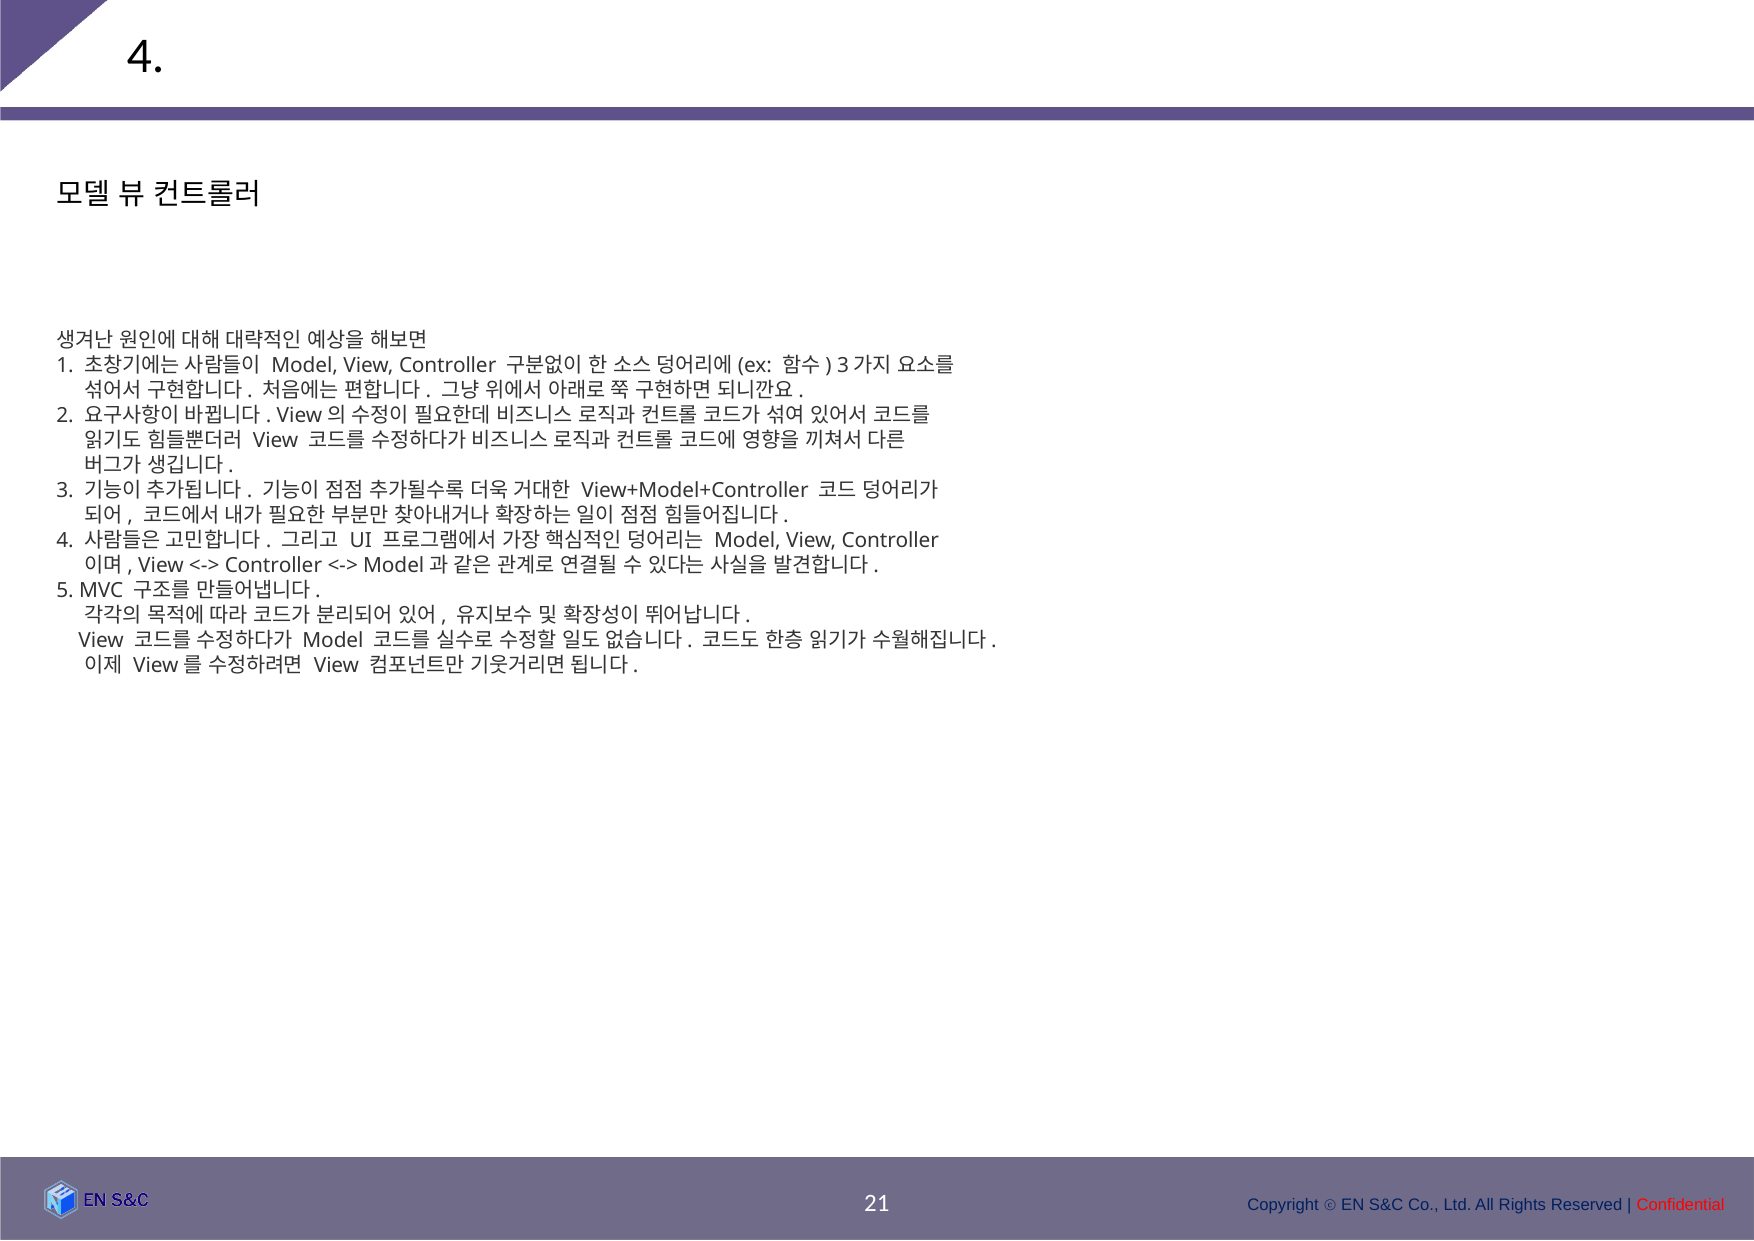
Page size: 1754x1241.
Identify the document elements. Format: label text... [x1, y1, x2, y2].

slide_number 21 [679, 1168, 1075, 1235]
text_box 4. [111, 14, 1754, 90]
text_box 모델 뷰 컨트롤러 [41, 150, 1714, 218]
text_box 생겨난 원인에 대해 대략적인 예상을 해보면 1. 초창기에는 사람들이 Model, View, Controller 구분없이 한 소스 덩어리에(ex: 함수) 3가지 요소를 섞어서 구현합니다. 처음에는 편합니다. 그냥 위에서 아래로 쭉 구현하면 되니깐요. 2. 요구사항이 바뀝니다. View의 수정이 필요한데 비즈니스 로직과 컨트롤 코드가 섞여 있어서 코드를 읽기도 힘들뿐더러 View 코드를 수정하다가 비즈니스 로직과 컨트롤 코드에 영향을 끼쳐서 다른 버그가 생깁니다. 3. 기능이 추가됩니다. 기능이 점점 추가될수록 더욱 거대한 View+Model+Controller 코드 덩어리가 되어, 코드에서 내가 필요한 부분만 찾아내거나 확장하는 일이 점점 힘들어집니다. 4. 사람들은 고민합니다. 그리고 UI 프로그램에서 가장 핵심적인 덩어리는 Model, View, Controller 이며, View <-> Controller <-> Model과 같은 관계로 연결될 수 있다는 사실을 발견합니다. 5. MVC 구조를 만들어냅니다. 각각의 목적에 따라 코드가 분리되어 있어, 유지보수 및 확장성이 뛰어납니다. View 코드를 수정하다가 Model 코드를 실수로 수정할 일도 없습니다. 코드도 한층 읽기가 수월해집니다. 이제 View를 수정하려면 View 컴포넌트만 기웃거리면 됩니다. [41, 319, 1714, 685]
picture [0, 0, 1754, 1241]
